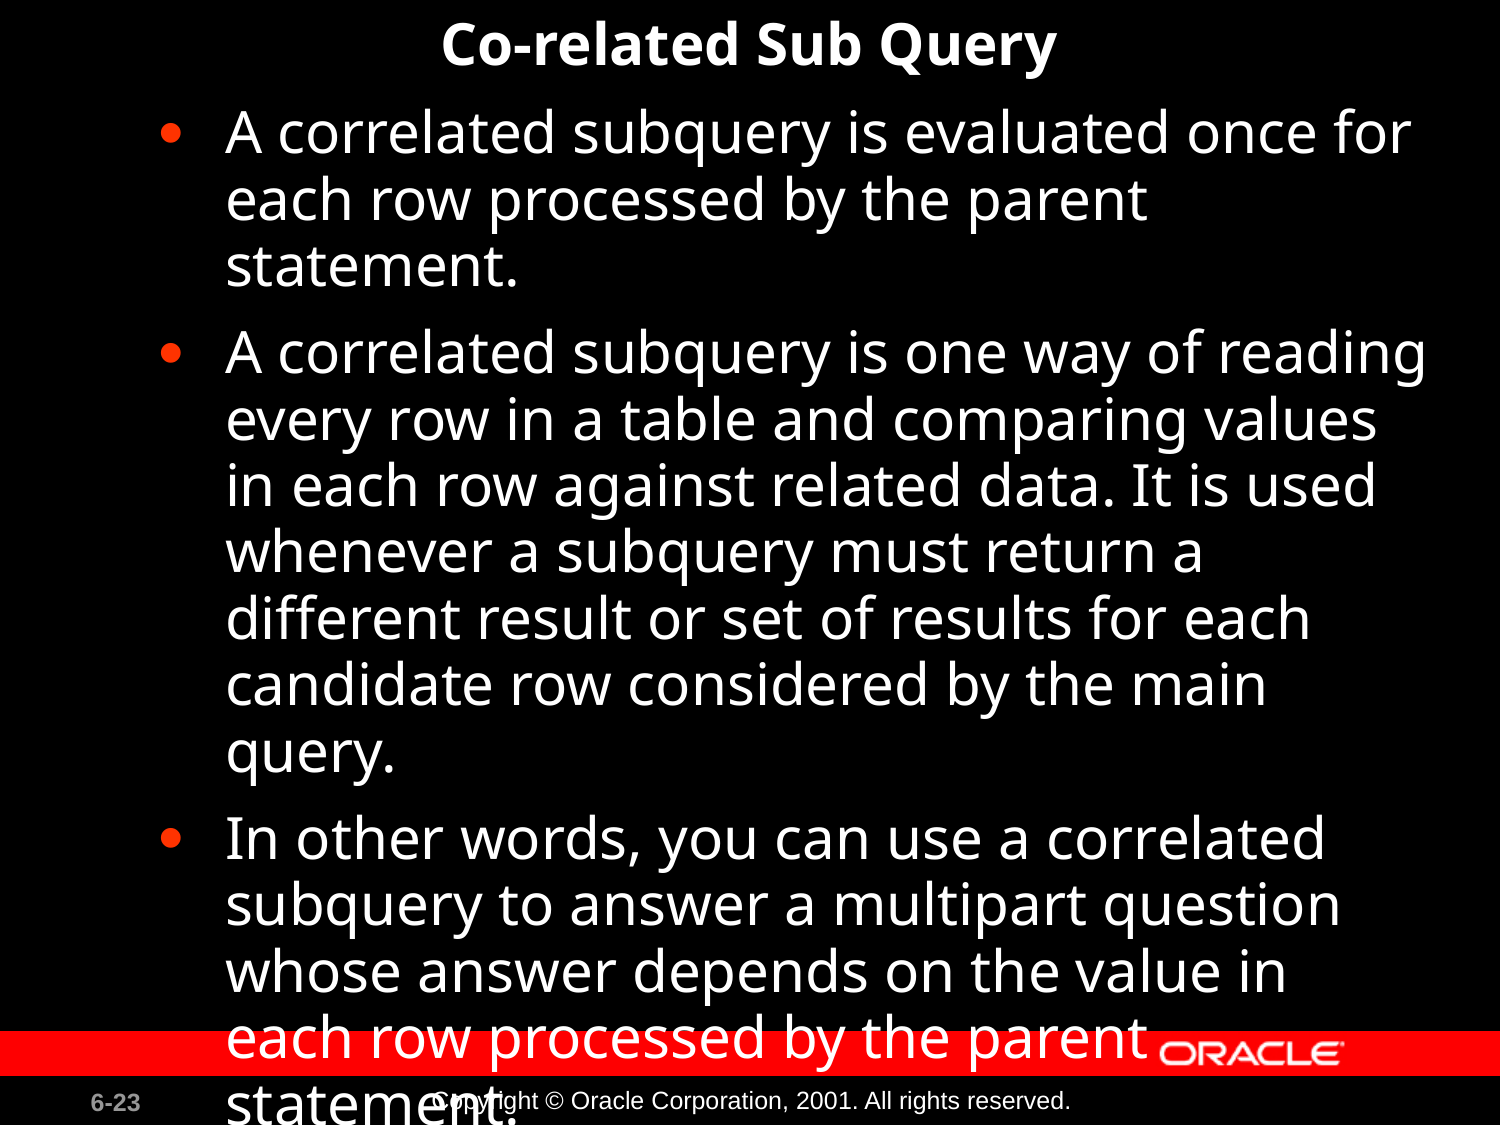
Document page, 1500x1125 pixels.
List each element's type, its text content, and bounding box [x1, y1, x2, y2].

title Co-related Sub Query [141, 0, 1357, 116]
list A correlated subquery is evaluated once for each row processed by the parent statement. A correlated subquery is one way of reading every row in a table and comparing values in each row against related data. It is used whenever a subquery must return a different result or set of results for each candidate row considered by the main query. In other words, you can use a correlated subquery to answer a multipart question whose answer depends on the value in each row processed by the parent statement. [143, 93, 1446, 964]
